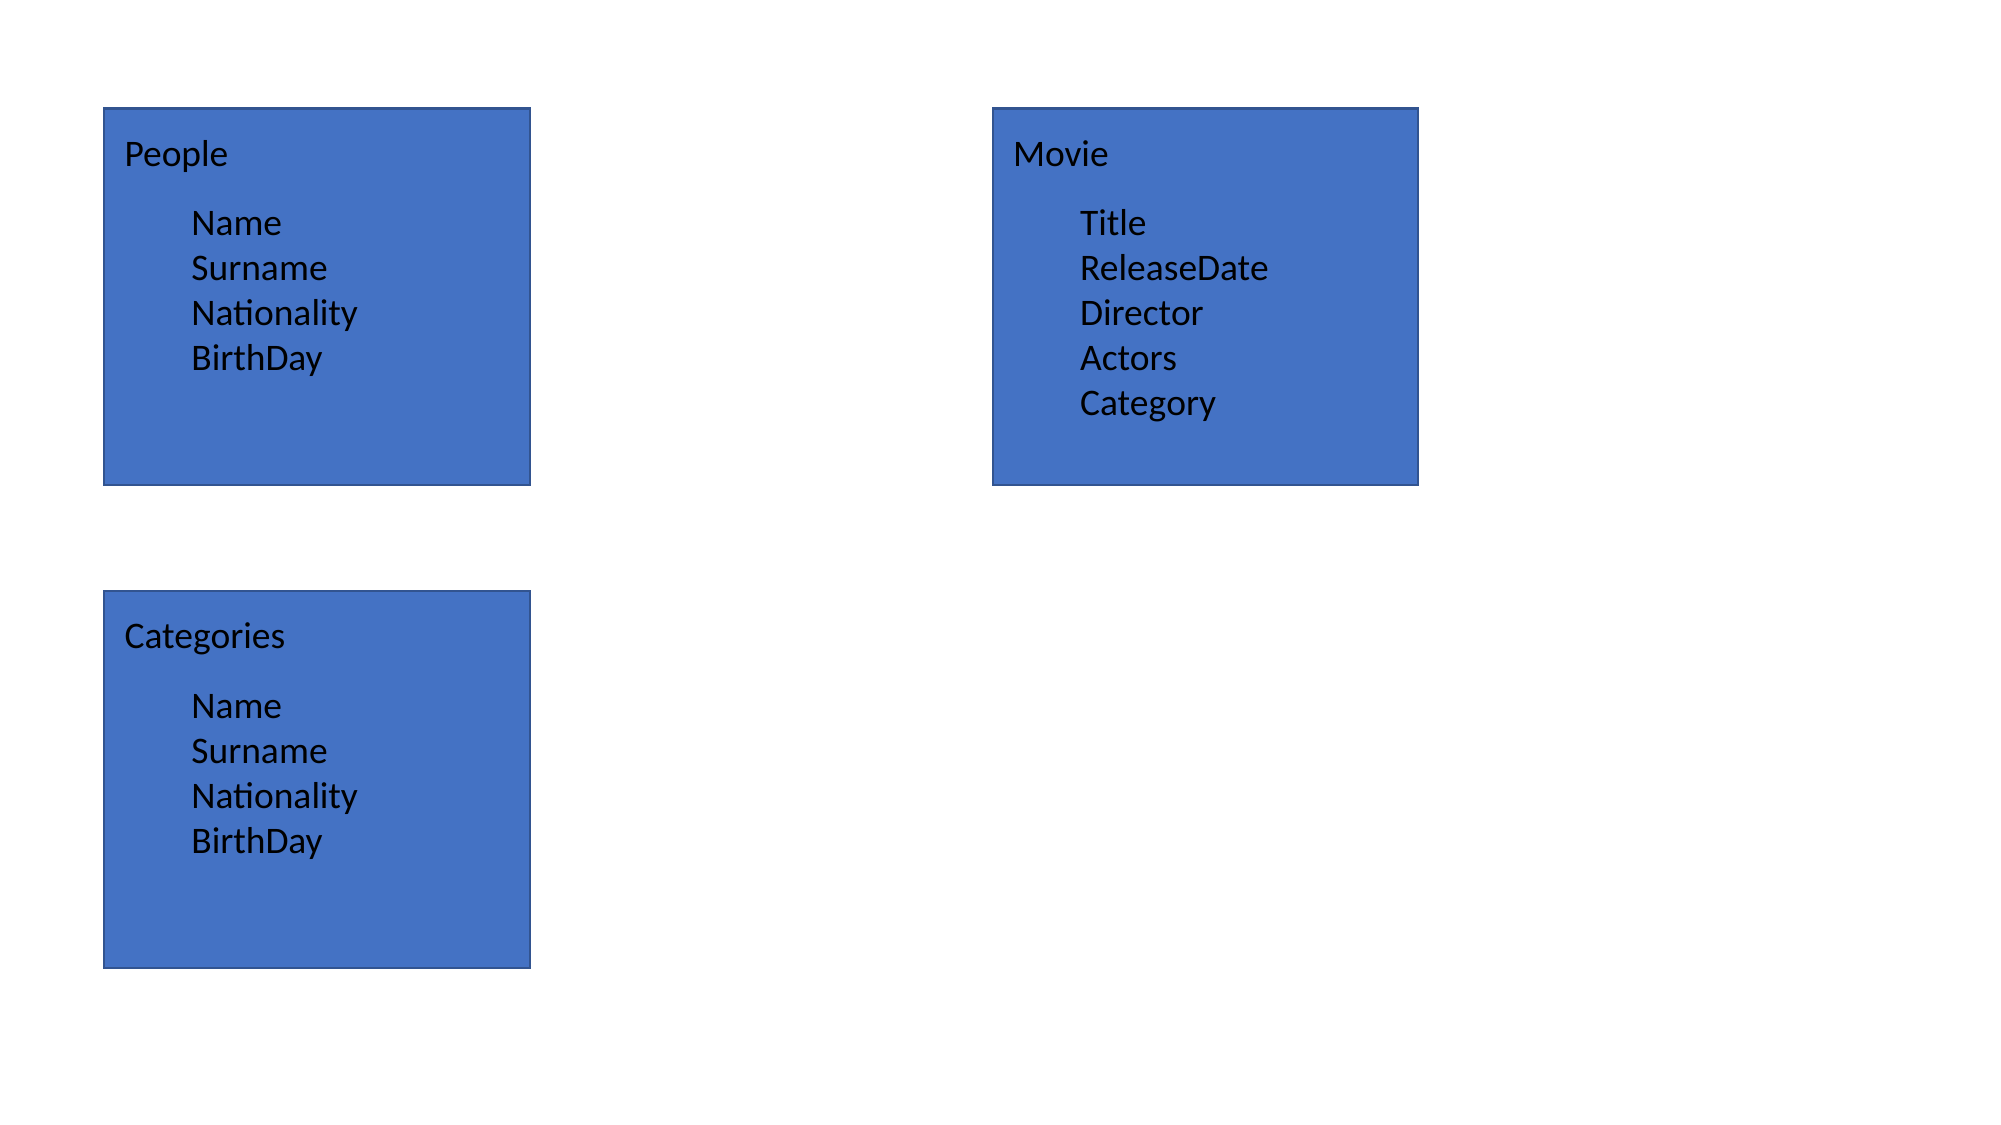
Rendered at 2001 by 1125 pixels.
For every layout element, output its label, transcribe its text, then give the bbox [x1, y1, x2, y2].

text_box [103, 590, 531, 969]
text_box [103, 107, 531, 486]
text_box Categories [109, 603, 519, 664]
text_box People [109, 121, 519, 181]
text_box Movie [998, 121, 1407, 181]
text_box [992, 107, 1419, 486]
text_box Name Surname Nationality BirthDay [176, 190, 416, 386]
text_box Title ReleaseDate Director Actors Category [1065, 190, 1305, 431]
text_box Name Surname Nationality BirthDay [176, 673, 416, 869]
